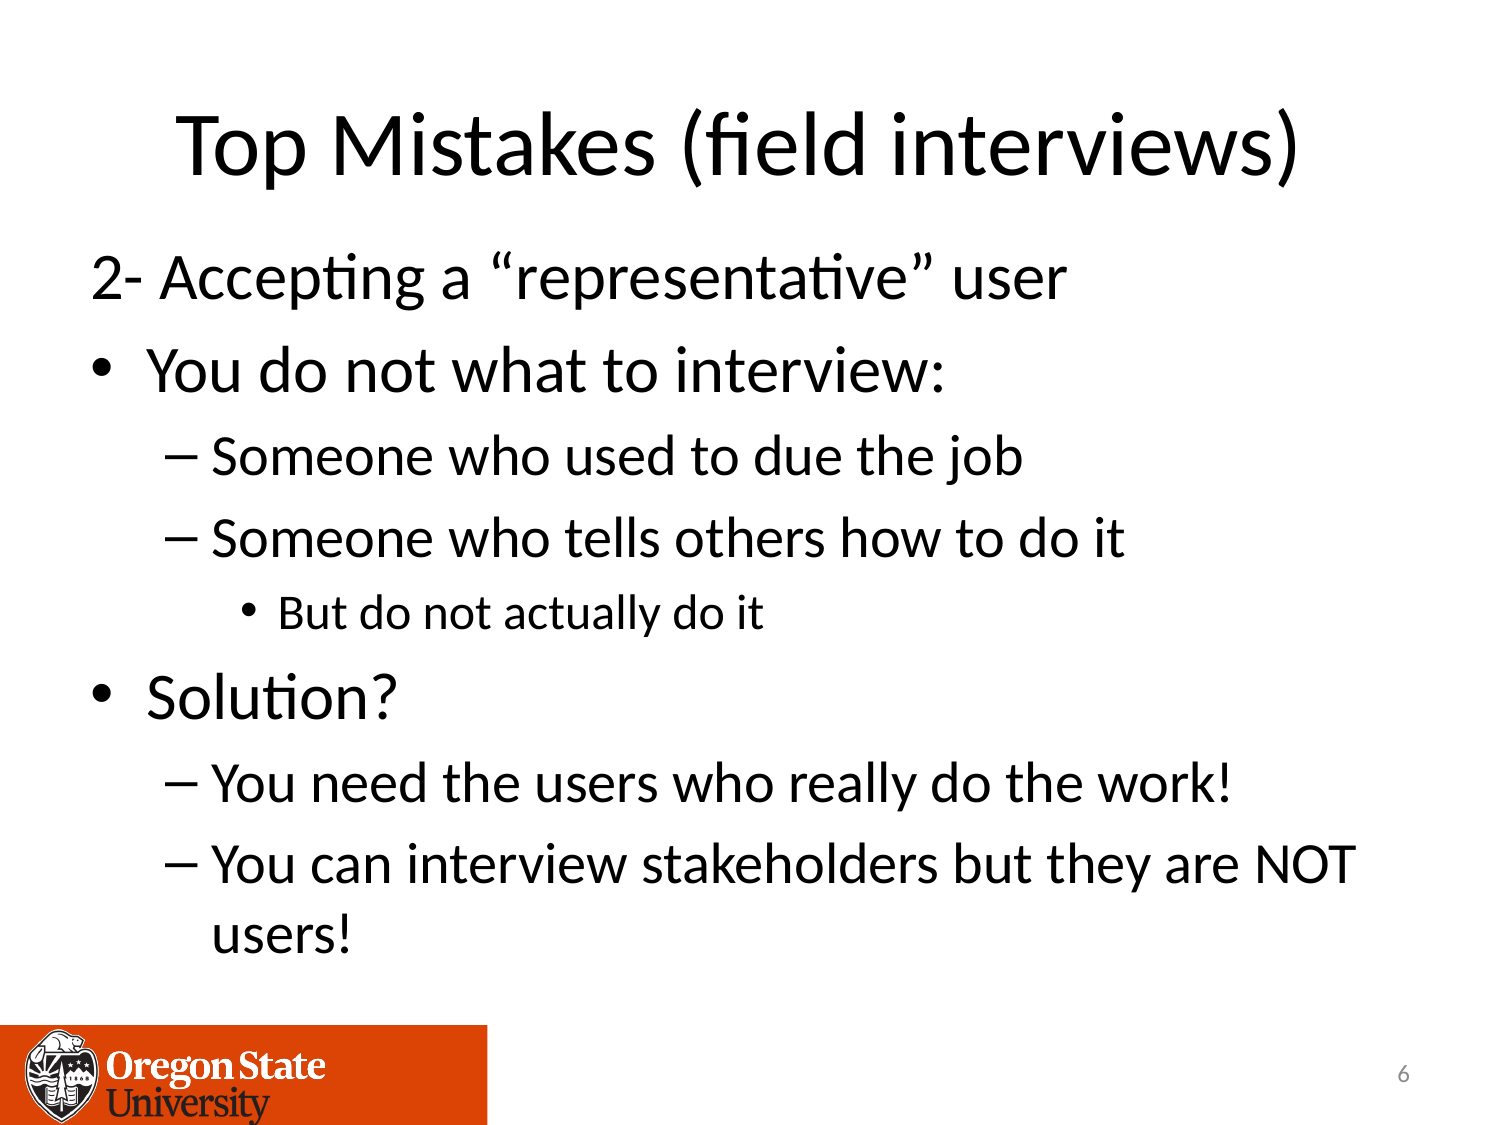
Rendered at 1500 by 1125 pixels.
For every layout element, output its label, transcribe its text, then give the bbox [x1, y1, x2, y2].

title Top Mistakes (field interviews) [75, 45, 1425, 224]
slide_number 6 [1074, 1042, 1425, 1103]
list 2- Accepting a “representative” user You do not what to interview: Someone who used to due the job Someone who tells others how to do it But do not actually do it Solution? You need the users who really do the work! You can interview stakeholders but they are NOT users! [75, 224, 1425, 1005]
